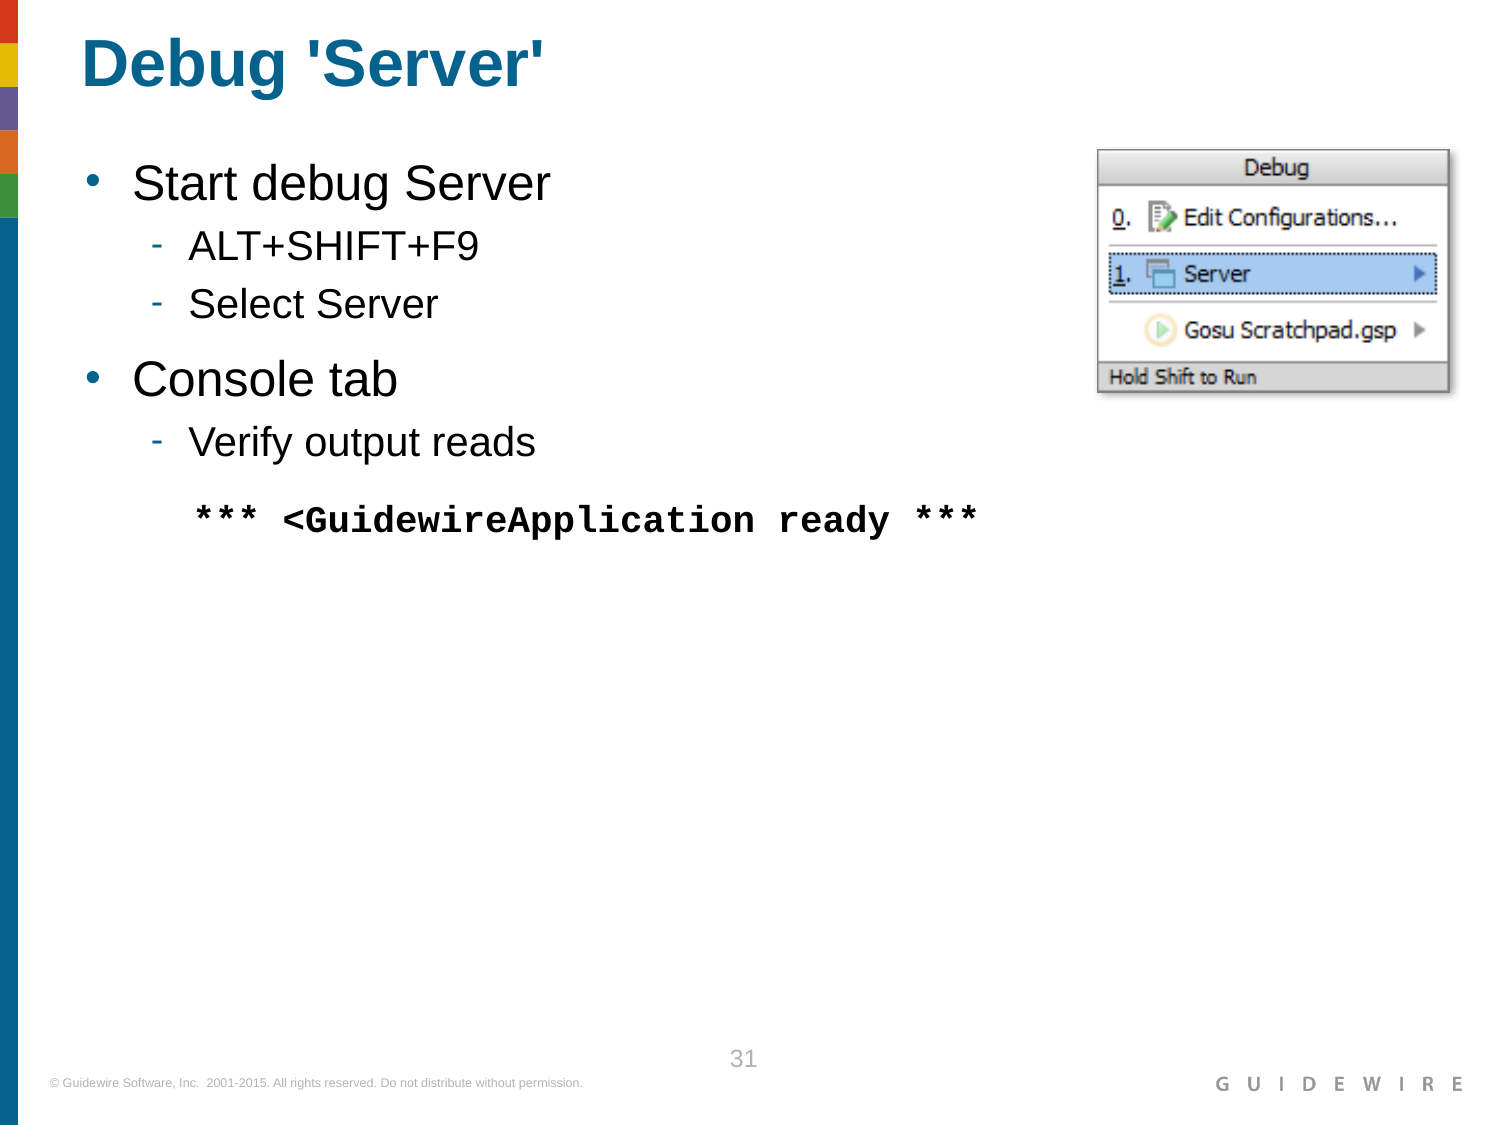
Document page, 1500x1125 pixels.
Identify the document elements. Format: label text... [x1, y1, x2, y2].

picture [1096, 149, 1451, 393]
text_box *** <GuidewireApplication ready *** [177, 487, 1188, 563]
text_box Start debug Server ALT+SHIFT+F9 Select Server Console tab Verify output reads [85, 149, 755, 1048]
picture [1215, 1073, 1480, 1096]
text_box Debug 'Server' [81, 19, 1446, 142]
